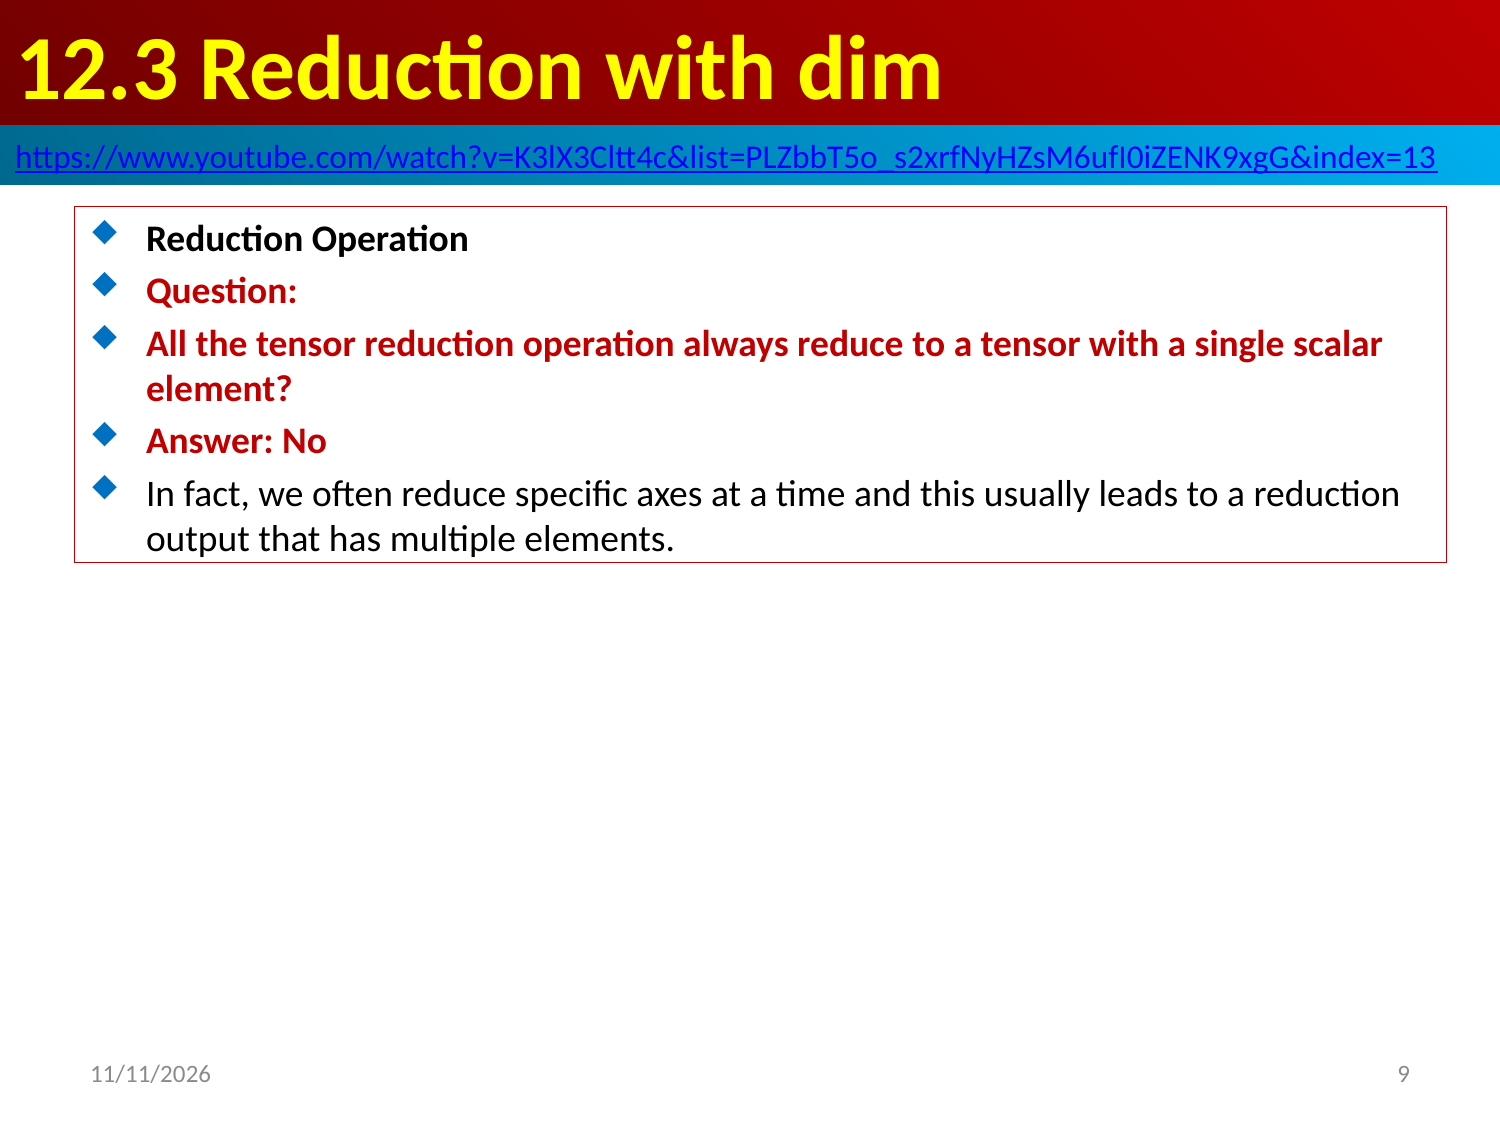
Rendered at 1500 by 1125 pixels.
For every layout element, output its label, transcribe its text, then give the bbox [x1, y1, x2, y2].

subtitle Reduction Operation Question: All the tensor reduction operation always reduce to a tensor with a single scalar element? Answer: No In fact, we often reduce specific axes at a time and this usually leads to a reduction output that has multiple elements. [74, 206, 1447, 563]
title 12.3 Reduction with dim [0, 0, 1500, 125]
slide_number 9 [1074, 1042, 1425, 1103]
text_box https://www.youtube.com/watch?v=K3lX3Cltt4c&list=PLZbbT5o_s2xrfNyHZsM6ufI0iZENK9xgG&index=13 [0, 125, 1500, 185]
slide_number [75, 1042, 425, 1103]
